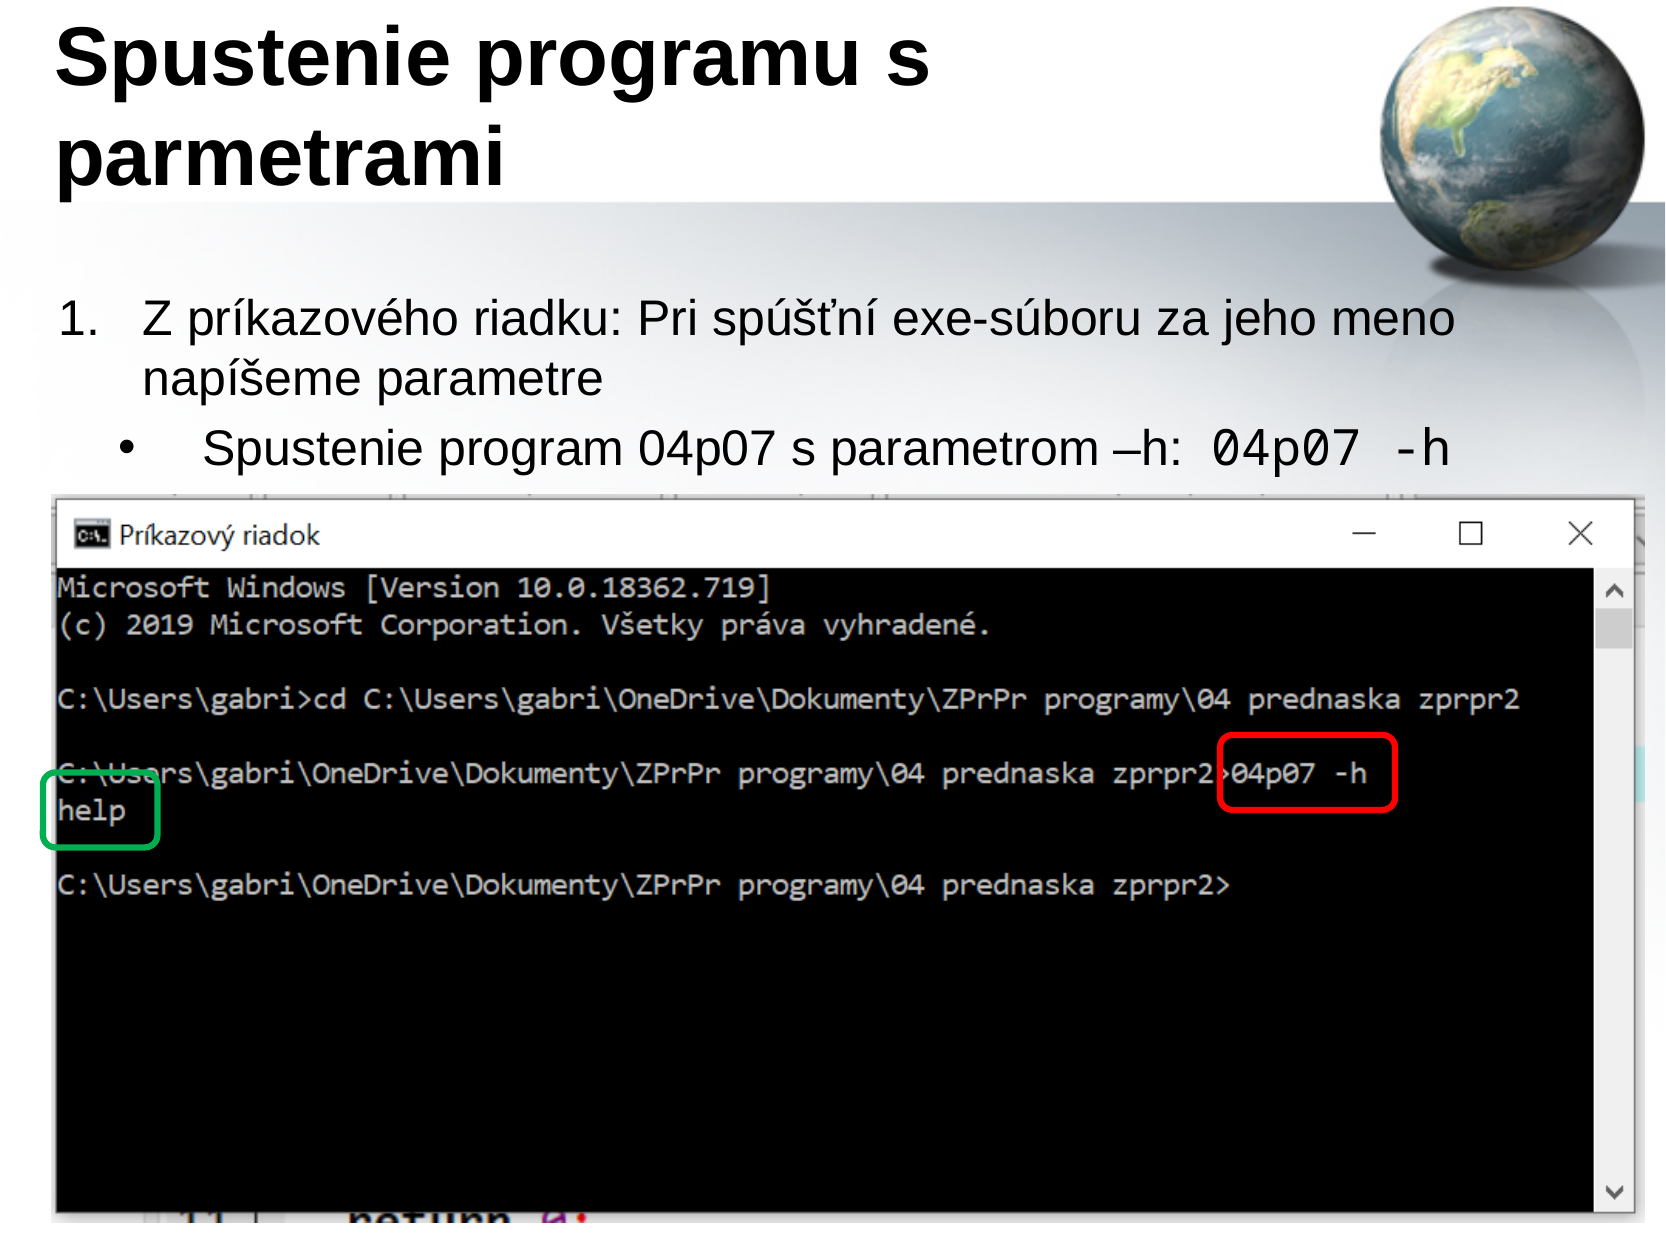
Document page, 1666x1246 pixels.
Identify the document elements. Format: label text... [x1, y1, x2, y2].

text_box [42, 775, 47, 845]
text_box Z príkazového riadku: Pri spúšťní exe-súboru za jeho meno napíšeme parametre Spustenie program 04p07 s parametrom –h: 04p07 -h [41, 277, 1582, 423]
title Spustenie programu s parmetrami [37, 24, 1375, 179]
picture [0, 0, 1666, 1246]
